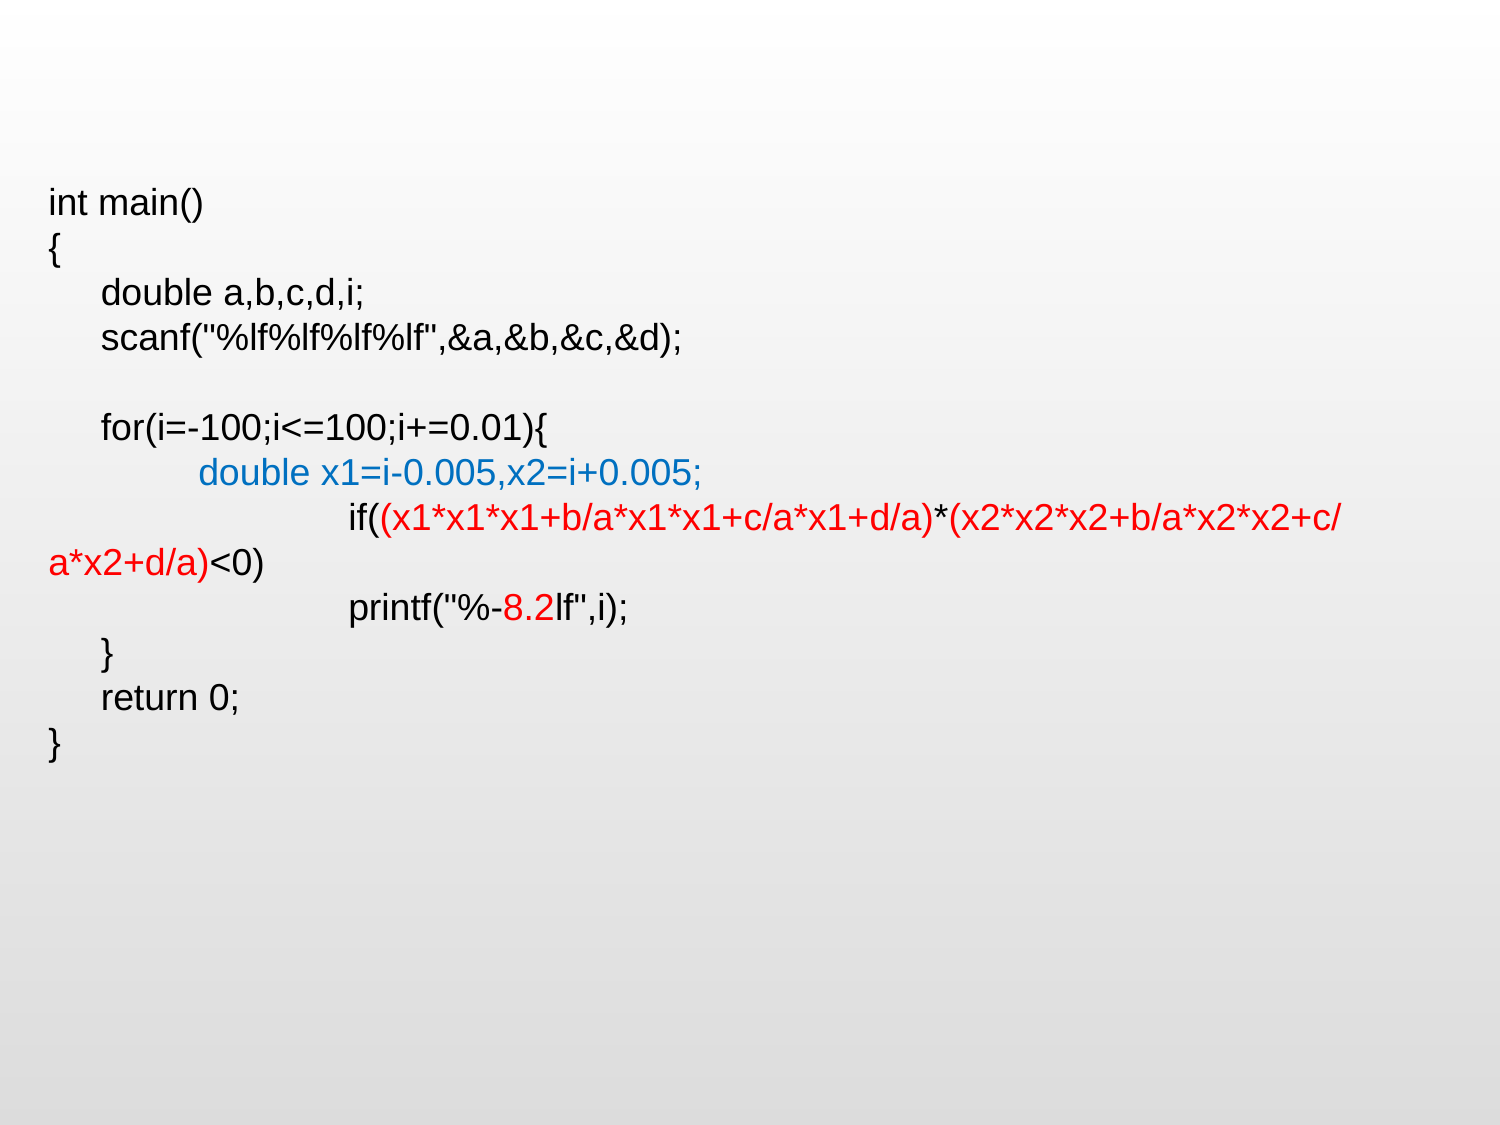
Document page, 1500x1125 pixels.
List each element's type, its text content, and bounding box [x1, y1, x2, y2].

text_box int main() { double a,b,c,d,i; scanf("%lf%lf%lf%lf",&a,&b,&c,&d); for(i=-100;i<=100;i+=0.01){ double x1=i-0.005,x2=i+0.005; if((x1*x1*x1+b/a*x1*x1+c/a*x1+d/a)*(x2*x2*x2+b/a*x2*x2+c/a*x2+d/a)<0) printf("%-8.2lf",i); } return 0; } [33, 170, 1467, 771]
